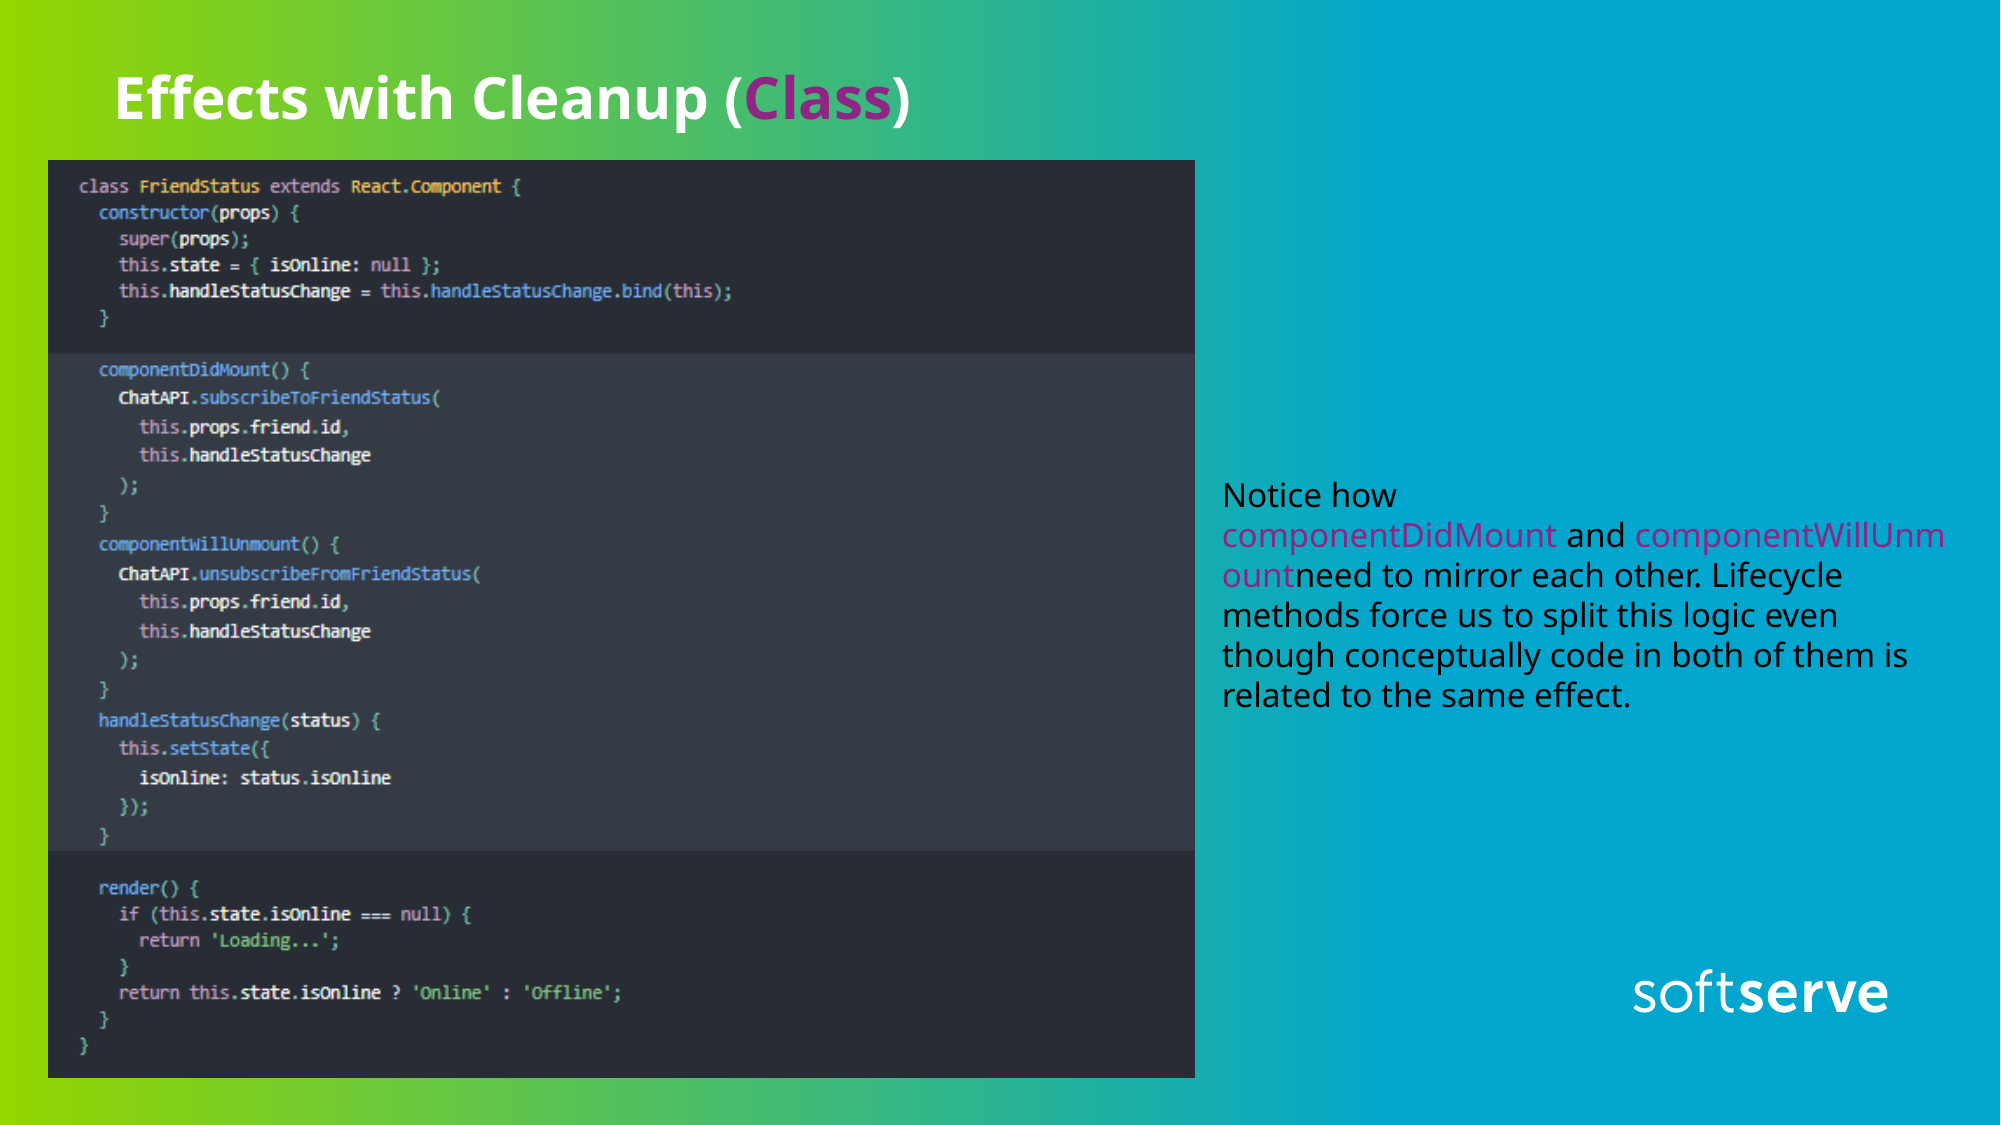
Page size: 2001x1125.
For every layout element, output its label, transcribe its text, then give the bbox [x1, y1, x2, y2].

text_box Notice how componentDidMount and componentWillUnmountneed to mirror each other. Lifecycle methods force us to split this logic even though conceptually code in both of them is related to the same effect. [1221, 474, 1963, 714]
text_box Effects with Cleanup (Class) [98, 53, 943, 139]
picture [48, 160, 1195, 1078]
